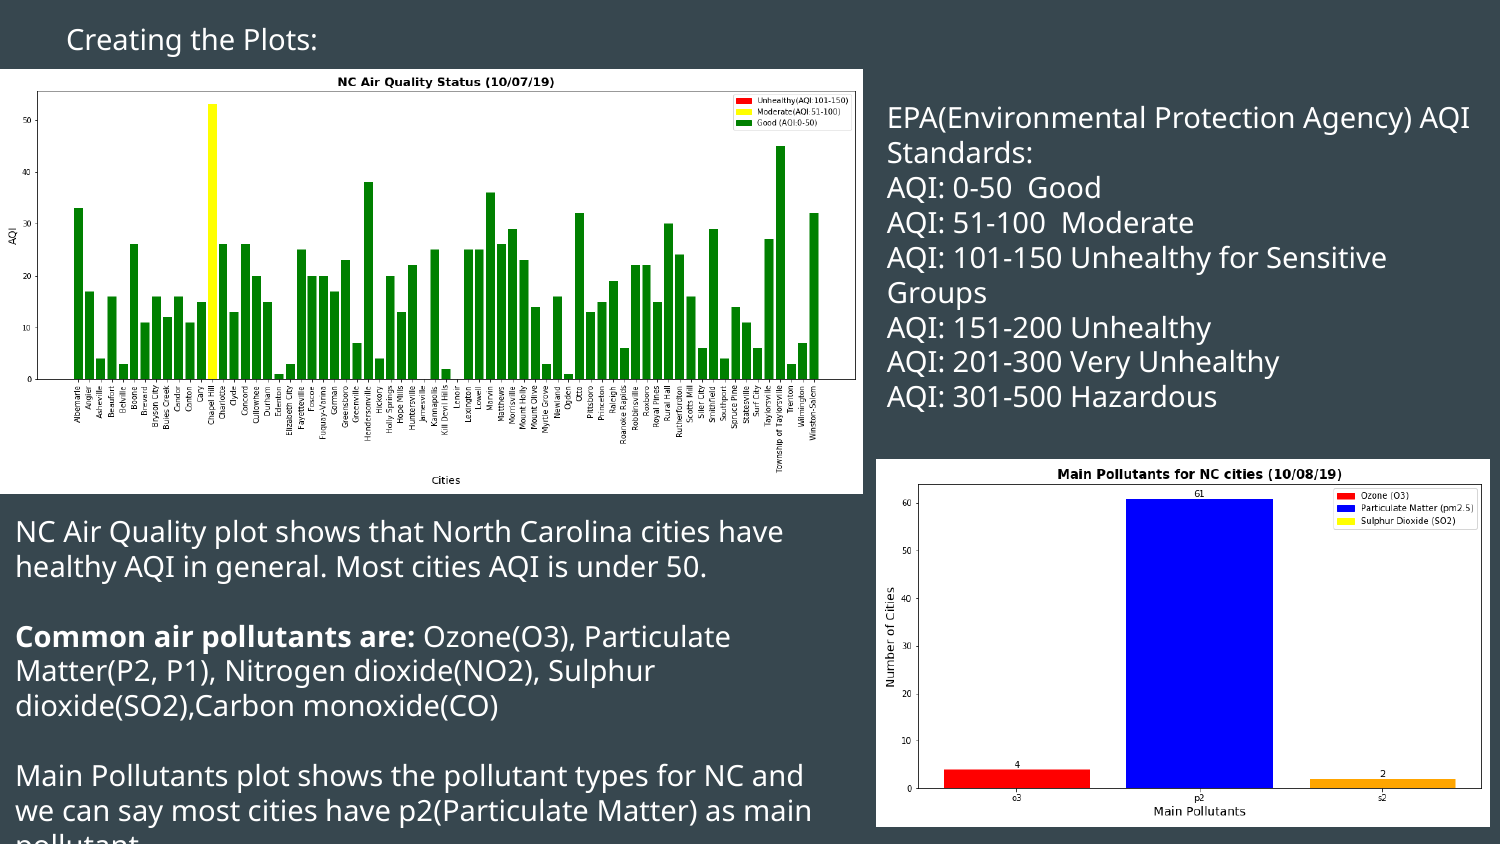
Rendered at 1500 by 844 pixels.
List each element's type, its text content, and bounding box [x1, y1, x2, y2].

picture [876, 459, 1490, 827]
title Creating the Plots: [51, 6, 1449, 61]
text_box NC Air Quality plot shows that North Carolina cities have healthy AQI in general. Most cities AQI is under 50. Common air pollutants are: Ozone(O3), Particulate Matter(P2, P1), Nitrogen dioxide(NO2), Sulphur dioxide(SO2),Carbon monoxide(CO) Main Pollutants plot shows the pollutant types for NC and we can say most cities have p2(Particulate Matter) as main pollutant. [0, 501, 855, 836]
picture [0, 68, 863, 494]
text_box EPA(Environmental Protection Agency) AQI Standards: AQI: 0-50 Good AQI: 51-100 Moderate AQI: 101-150 Unhealthy for Sensitive Groups AQI: 151-200 Unhealthy AQI: 201-300 Very Unhealthy AQI: 301-500 Hazardous [871, 84, 1490, 422]
